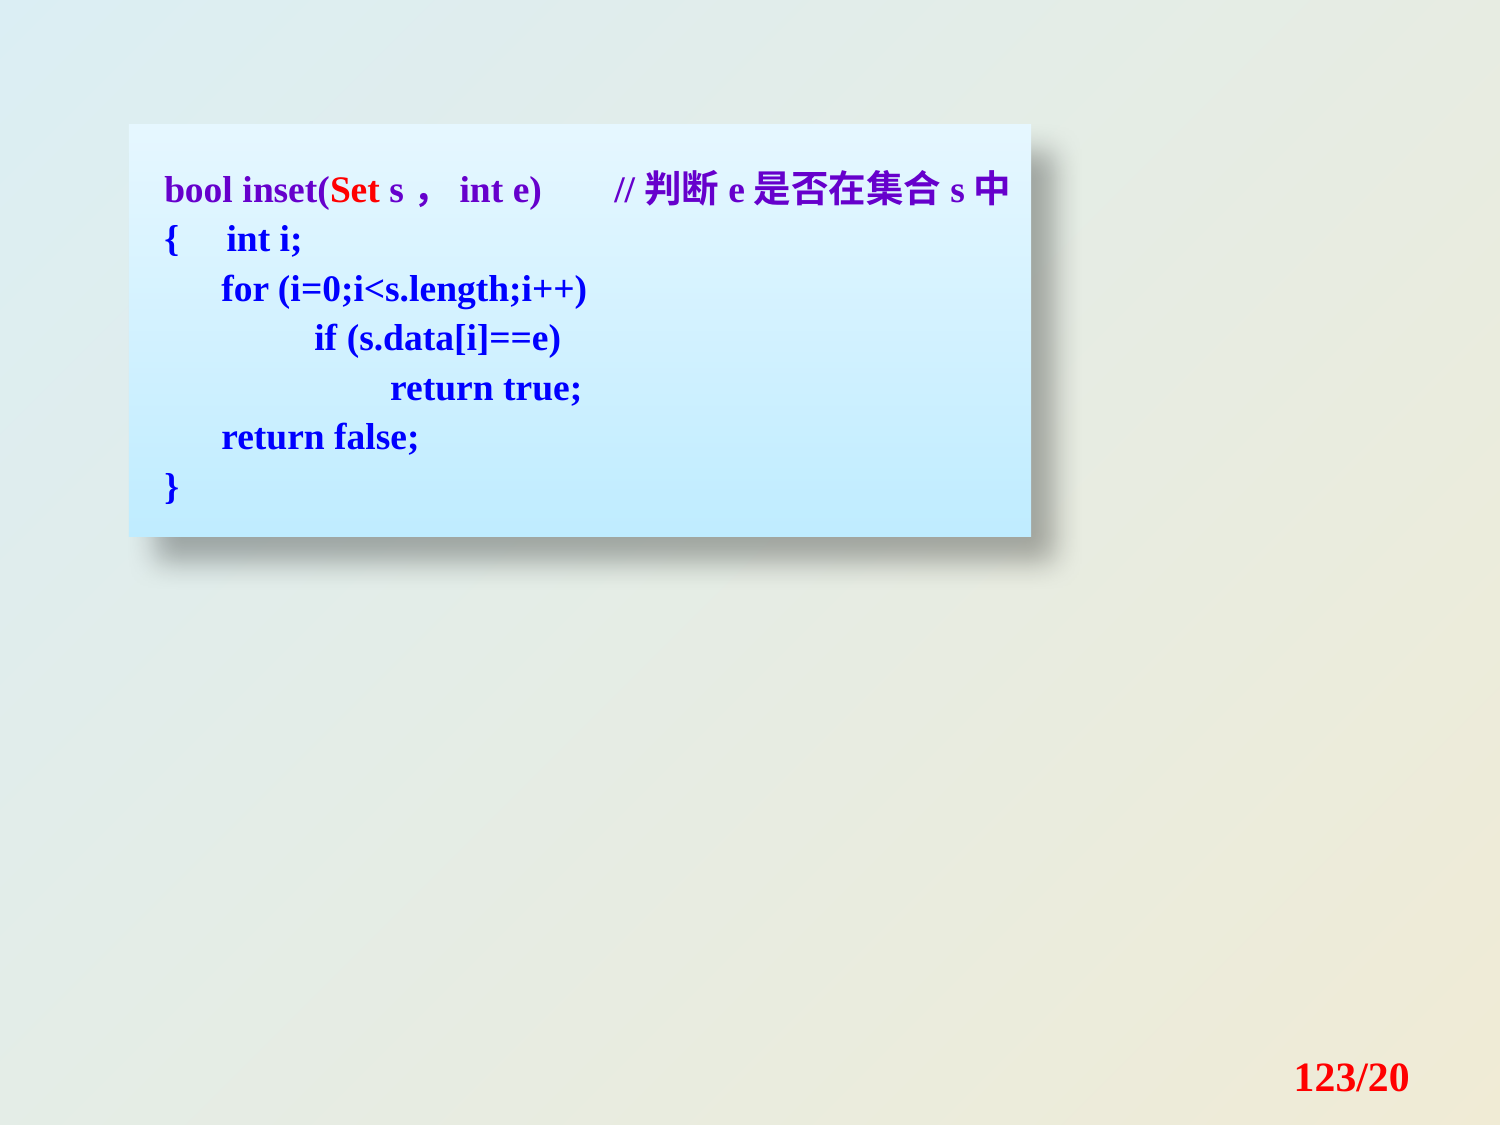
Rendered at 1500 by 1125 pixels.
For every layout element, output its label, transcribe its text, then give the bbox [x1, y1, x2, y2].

text_box bool inset(Set s，int e) //判断e是否在集合s中 { int i; for (i=0;i<s.length;i++) if (s.data[i]==e) return true; return false; } [128, 124, 1032, 537]
slide_number 123/20 [1074, 1042, 1425, 1103]
